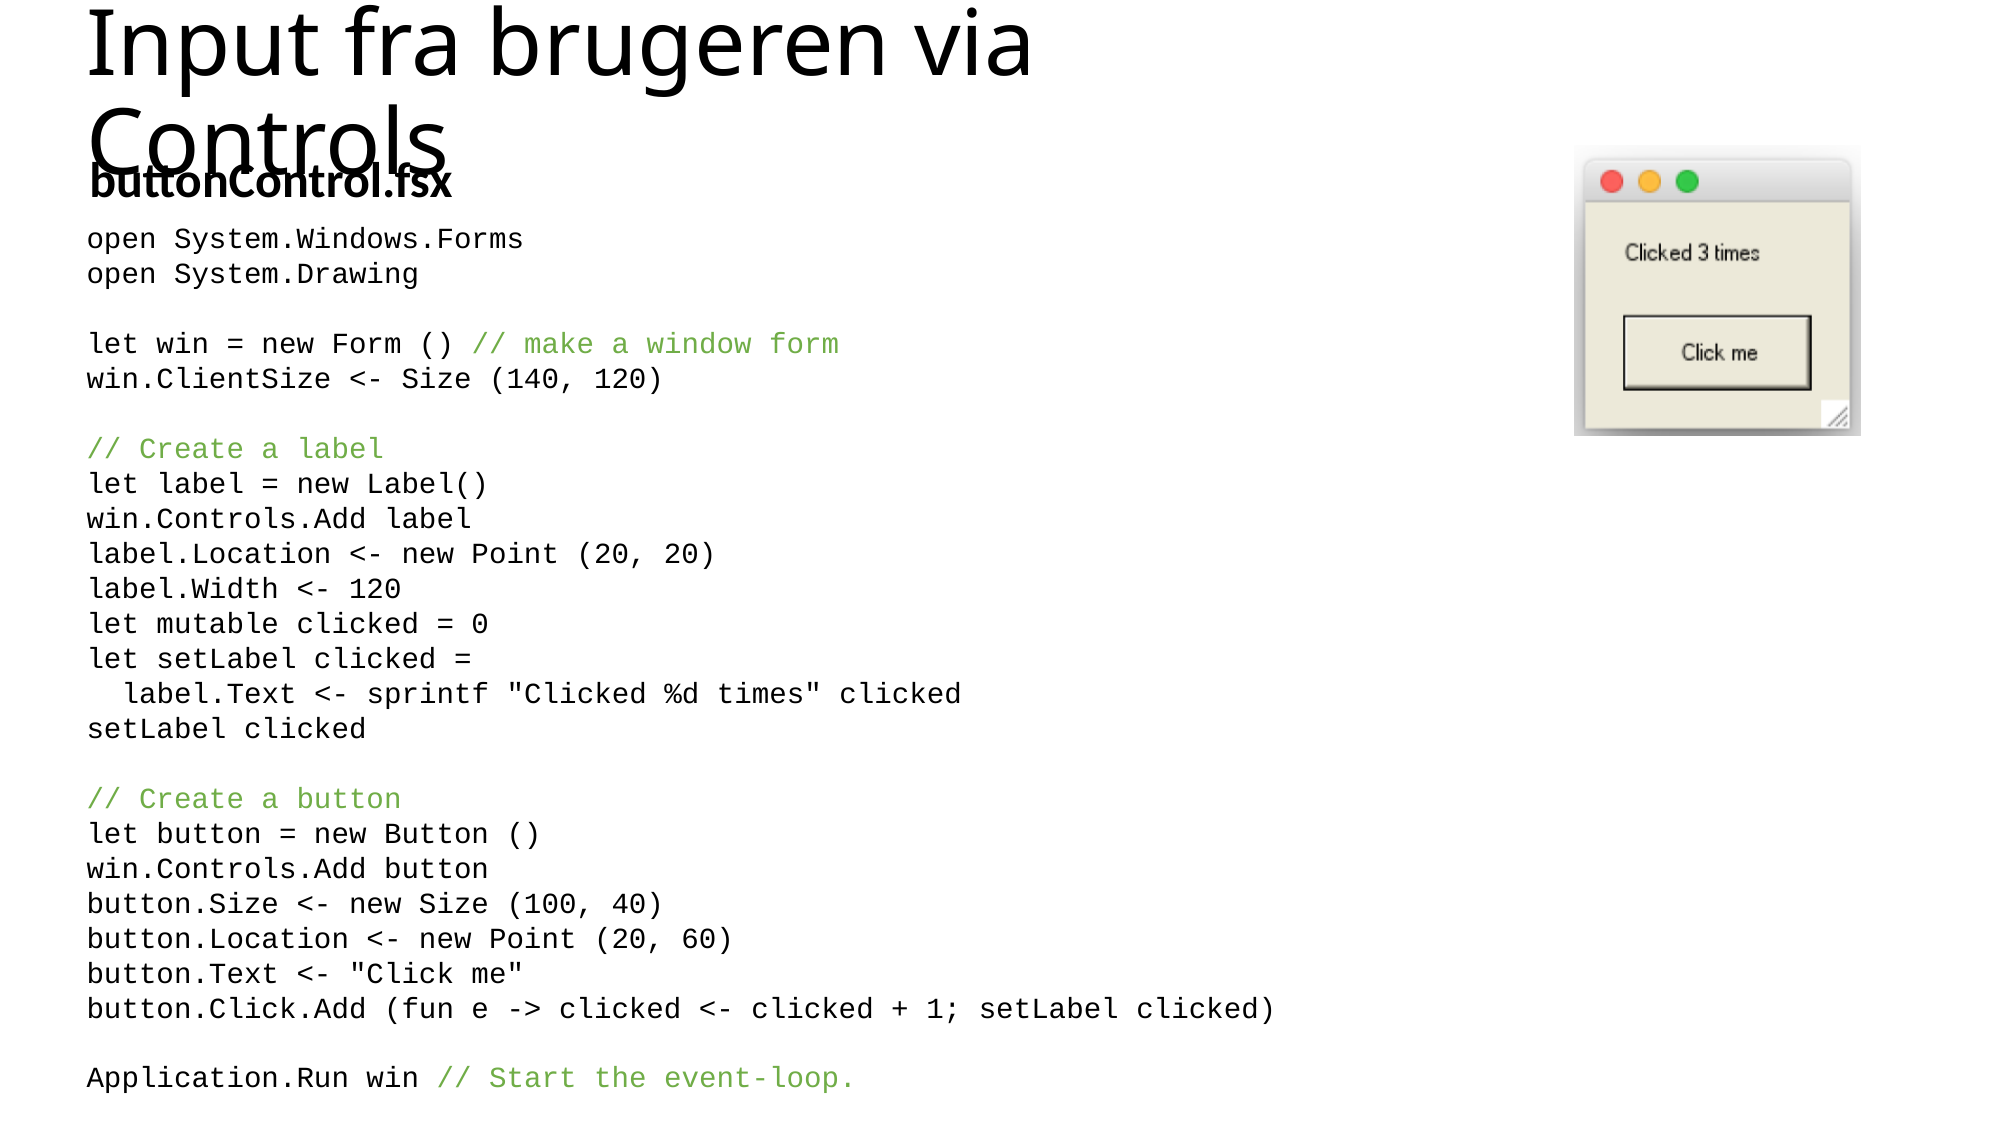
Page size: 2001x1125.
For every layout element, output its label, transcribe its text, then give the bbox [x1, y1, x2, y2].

text_box buttonControl.fsx [74, 140, 468, 215]
text_box open System.Windows.Forms open System.Drawing let win = new Form () // make a window form win.ClientSize <- Size (140, 120) // Create a label let label = new Label() win.Controls.Add label label.Location <- new Point (20, 20) label.Width <- 120 let mutable clicked = 0 let setLabel clicked = label.Text <- sprintf "Clicked %d times" clicked setLabel clicked // Create a button let button = new Button () win.Controls.Add button button.Size <- new Size (100, 40) button.Location <- new Point (20, 60) button.Text <- "Click me" button.Click.Add (fun e -> clicked <- clicked + 1; setLabel clicked) Application.Run win // Start the event-loop. [71, 212, 1399, 1102]
picture [1574, 145, 1861, 436]
title Input fra brugeren via Controls [71, 35, 1254, 156]
